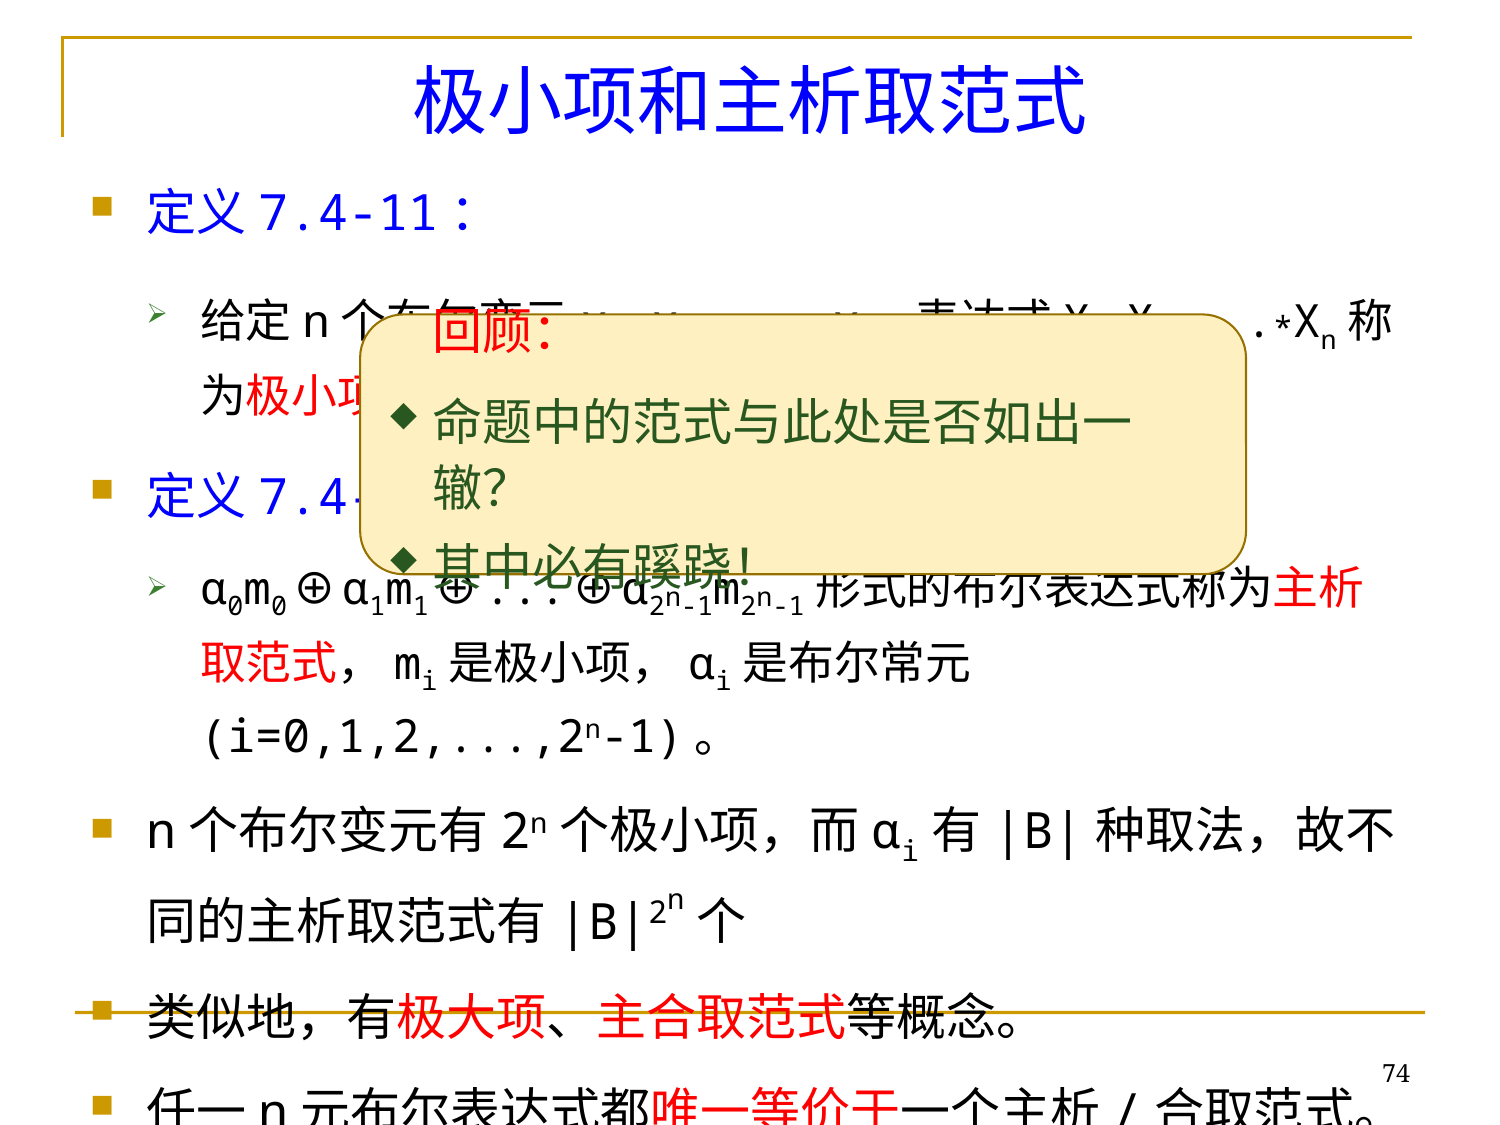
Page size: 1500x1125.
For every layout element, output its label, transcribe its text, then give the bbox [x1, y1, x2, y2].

slide_number 74 [1304, 1023, 1426, 1100]
list 定义7.4-11： 给定n个布尔变元x1,x2,...,xn,表达式X1*X2*...*Xn称为极小项，这里Xi表示xi或者xi’两者之一。 定义7.4-12： α0m0⊕α1m1⊕...⊕α2n-1m2n-1形式的布尔表达式称为主析取范式，mi是极小项，αi是布尔常元(i=0,1,2,...,2n-1)。 n个布尔变元有2n个极小项，而αi有|B|种取法，故不同的主析取范式有|B|2n个 类似地，有极大项、主合取范式等概念。 任一n元布尔表达式都唯一等价于一个主析/合取范式。 [74, 160, 1426, 1000]
text_box 回顾： 命题中的范式与此处是否如出一辙？ 其中必有蹊跷！ [358, 312, 1249, 577]
title 极小项和主析取范式 [74, 45, 1426, 150]
